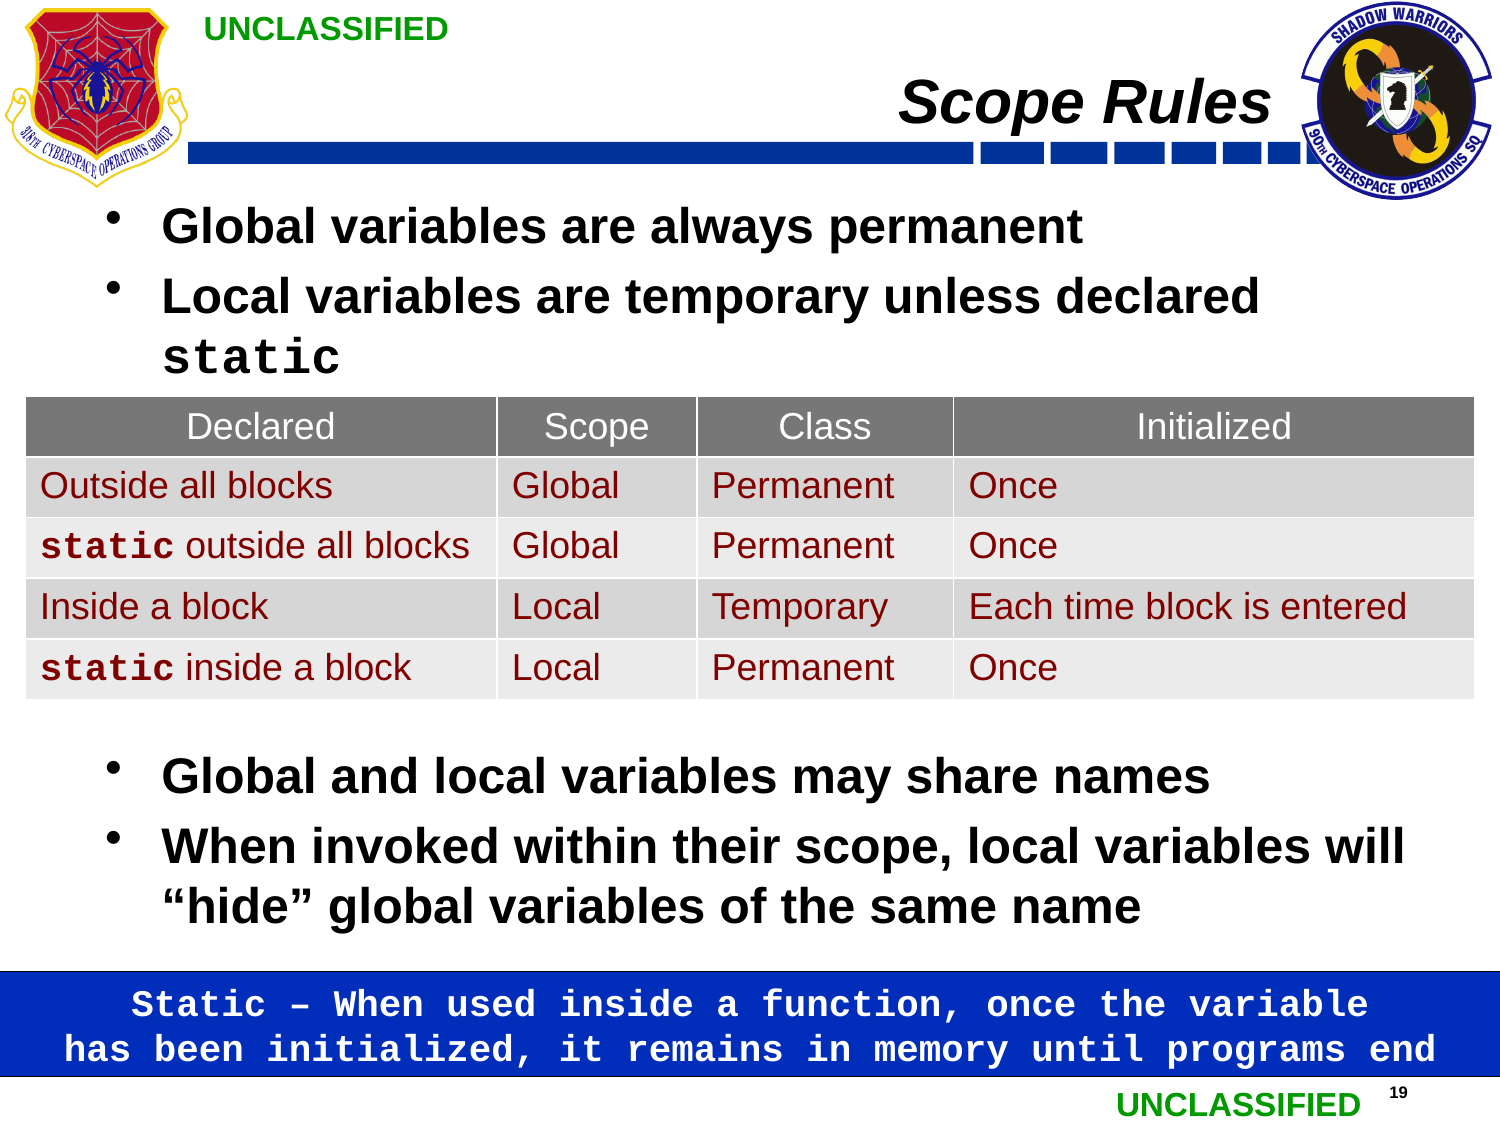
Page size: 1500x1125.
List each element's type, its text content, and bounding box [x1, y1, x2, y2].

table_cell Local [498, 579, 696, 638]
table_cell static inside a block [26, 640, 496, 699]
title Scope Rules [249, 51, 1288, 142]
table_cell Permanent [698, 640, 953, 699]
table_cell Permanent [698, 518, 953, 577]
table_cell Global [498, 458, 696, 517]
table_cell Each time block is entered [954, 579, 1474, 638]
text_box Global variables are always permanent Local variables are temporary unless declared static Global and local variables may share names When invoked within their scope, local variables will “hide” global variables of the same name [90, 701, 1452, 963]
table_cell Local [498, 640, 696, 699]
table_cell Permanent [698, 458, 953, 517]
text_box Static – When used inside a function, once the variable has been initialized, it remains in memory until programs end [0, 971, 1500, 1077]
table_header Scope [498, 397, 696, 456]
table_cell Once [954, 458, 1474, 517]
table_cell Temporary [698, 579, 953, 638]
picture [1300, 1, 1493, 200]
table_header Class [698, 397, 953, 456]
table_cell static outside all blocks [26, 518, 496, 577]
table_header Initialized [954, 397, 1474, 456]
table_header Declared [26, 397, 496, 456]
text_box Global variables are always permanent Local variables are temporary unless declared static Global and local variables may share names When invoked within their scope, local variables will “hide” global variables of the same name [90, 187, 1452, 395]
picture [5, 8, 188, 188]
table_cell Global [498, 518, 696, 577]
table_cell Once [954, 640, 1474, 699]
table_cell Inside a block [26, 579, 496, 638]
table_cell Outside all blocks [26, 458, 496, 517]
table_cell Once [954, 518, 1474, 577]
